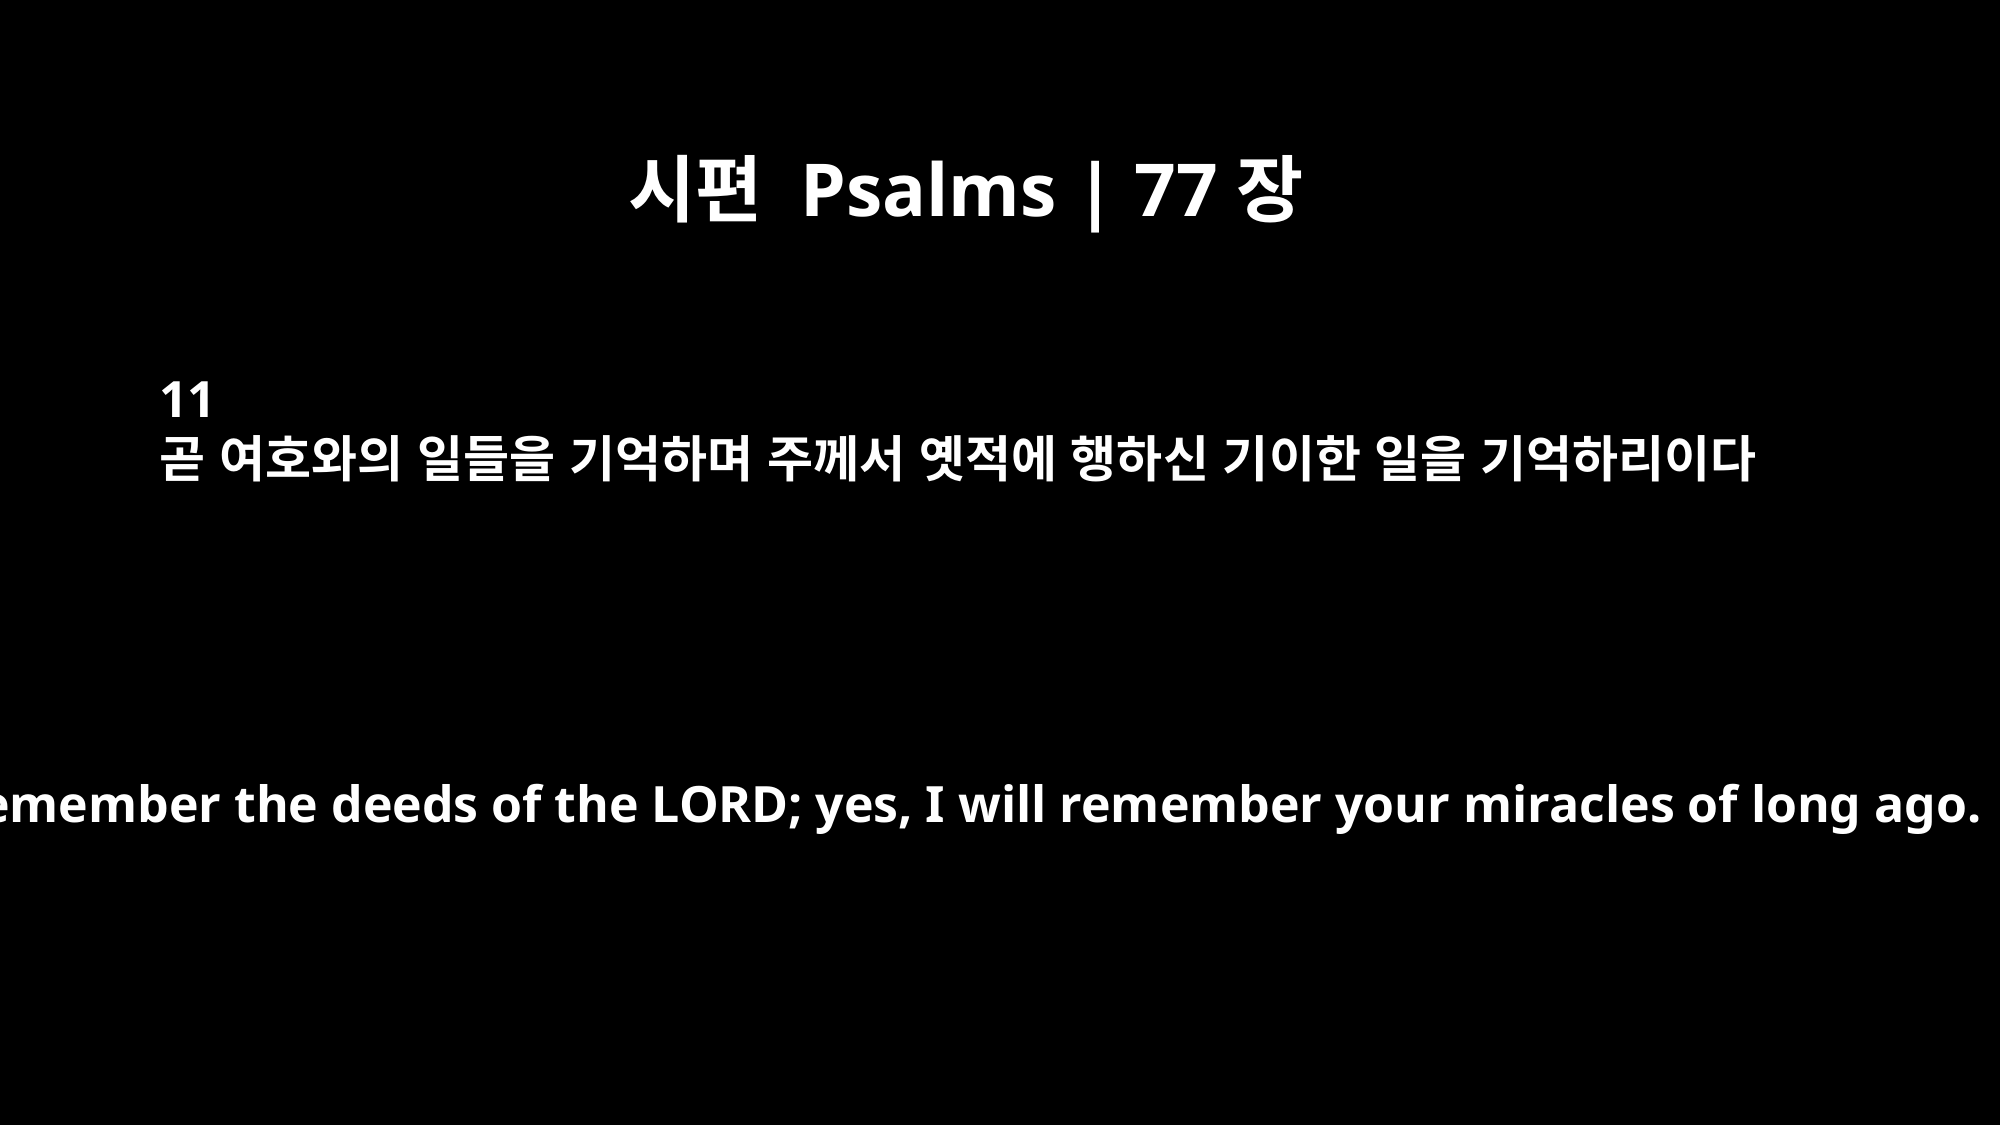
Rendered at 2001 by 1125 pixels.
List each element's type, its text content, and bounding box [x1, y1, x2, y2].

text_box 11 곧 여호와의 일들을 기억하며 주께서 옛적에 행하신 기이한 일을 기억하리이다 [144, 359, 1773, 495]
text_box I will remember the deeds of the LORD; yes, I will remember your miracles of long ago. [0, 764, 1998, 840]
text_box 시편 Psalms | 77장 [613, 136, 1319, 239]
